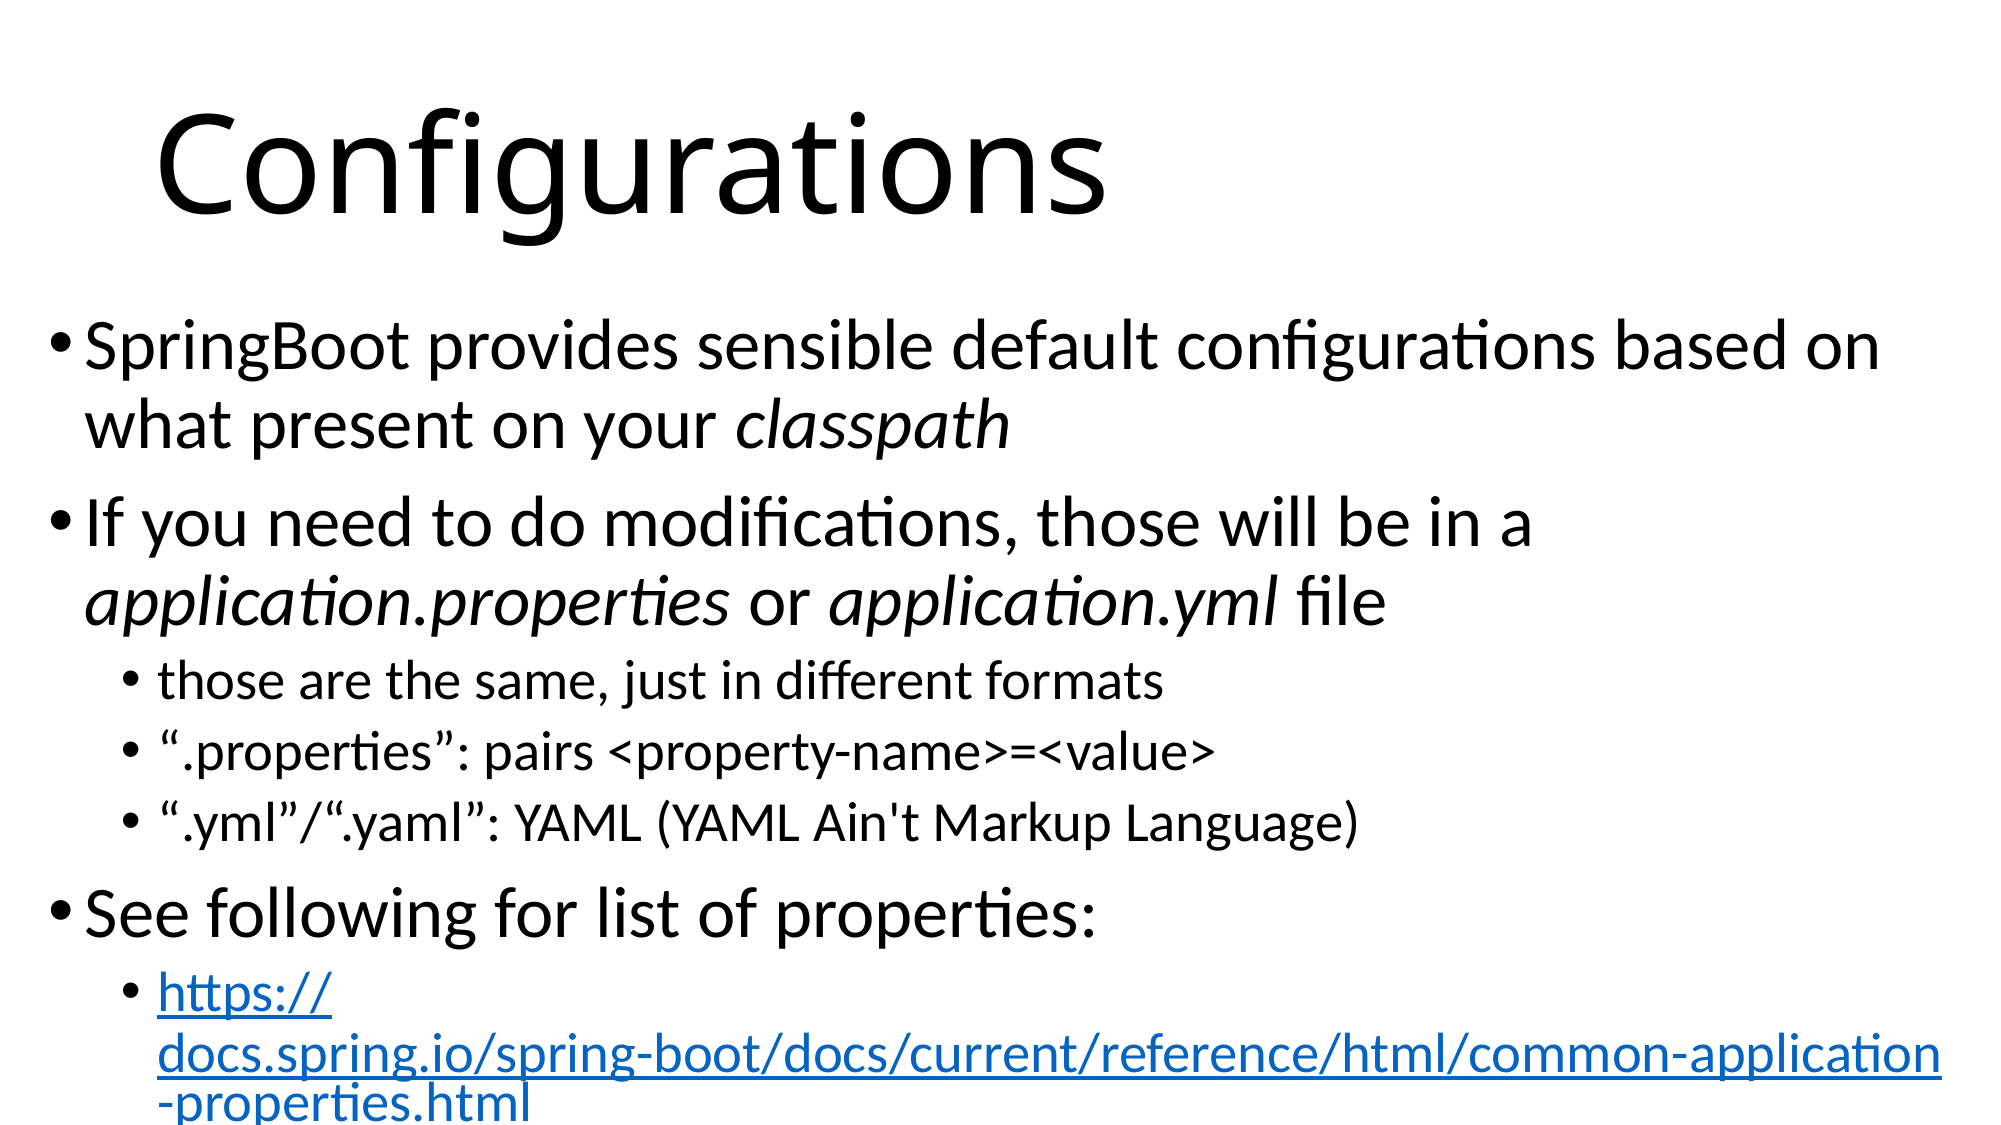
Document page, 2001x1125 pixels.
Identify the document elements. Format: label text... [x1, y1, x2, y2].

title Configurations [137, 59, 1863, 278]
list SpringBoot provides sensible default configurations based on what present on your classpath If you need to do modifications, those will be in a application.properties or application.yml file those are the same, just in different formats “.properties”: pairs <property-name>=<value> “.yml”/“.yaml”: YAML (YAML Ain't Markup Language) See following for list of properties: https://docs.spring.io/spring-boot/docs/current/reference/html/common-application-properties.html [33, 299, 1962, 1100]
